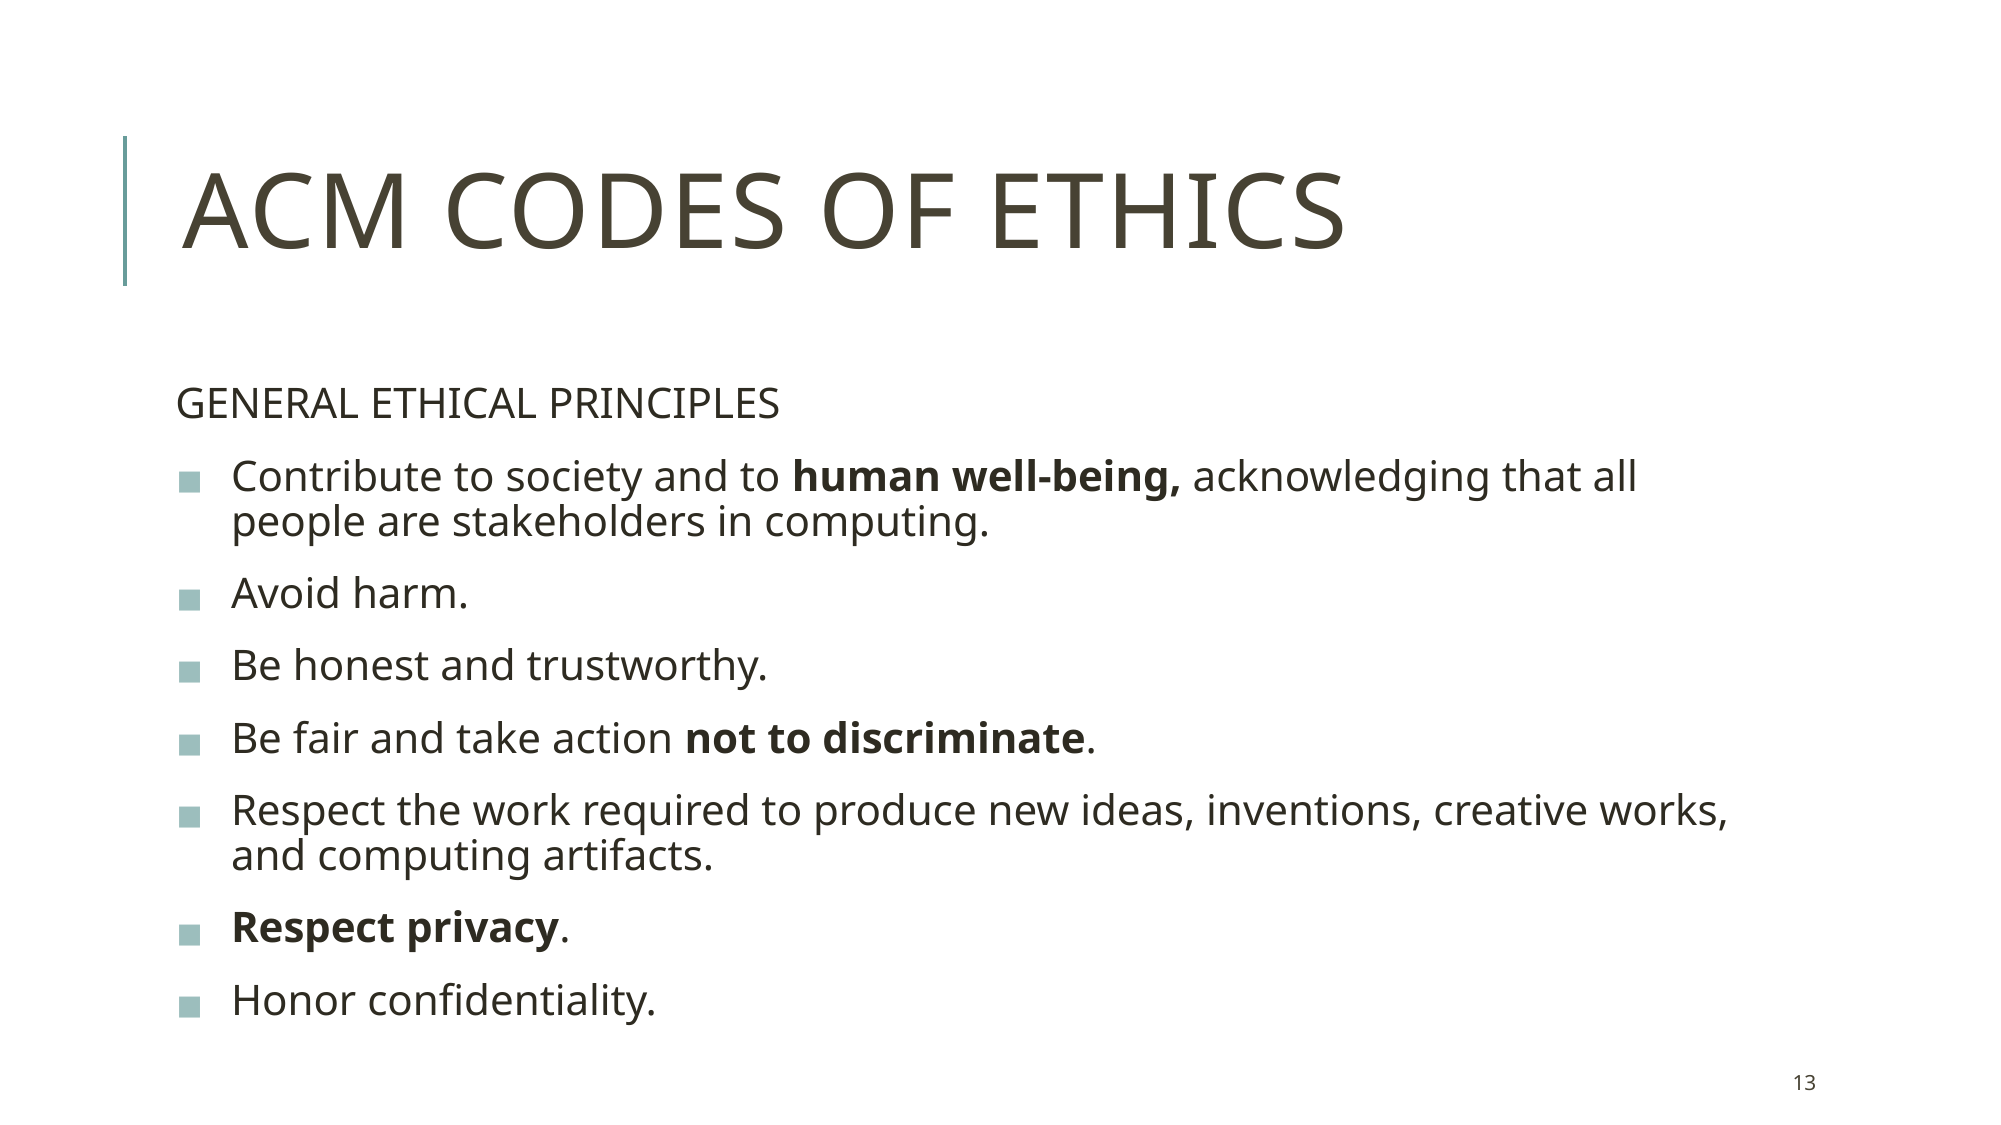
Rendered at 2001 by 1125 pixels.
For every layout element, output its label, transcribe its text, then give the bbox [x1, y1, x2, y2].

slide_number 13 [1777, 1061, 1938, 1107]
title ACM CODES OF ETHICS [168, 96, 1763, 342]
list GENERAL ETHICAL PRINCIPLES Contribute to society and to human well-being, acknowledging that all people are stakeholders in computing. Avoid harm. Be honest and trustworthy. Be fair and take action not to discriminate. Respect the work required to produce new ideas, inventions, creative works, and computing artifacts. Respect privacy. Honor confidentiality. [168, 375, 1763, 1035]
